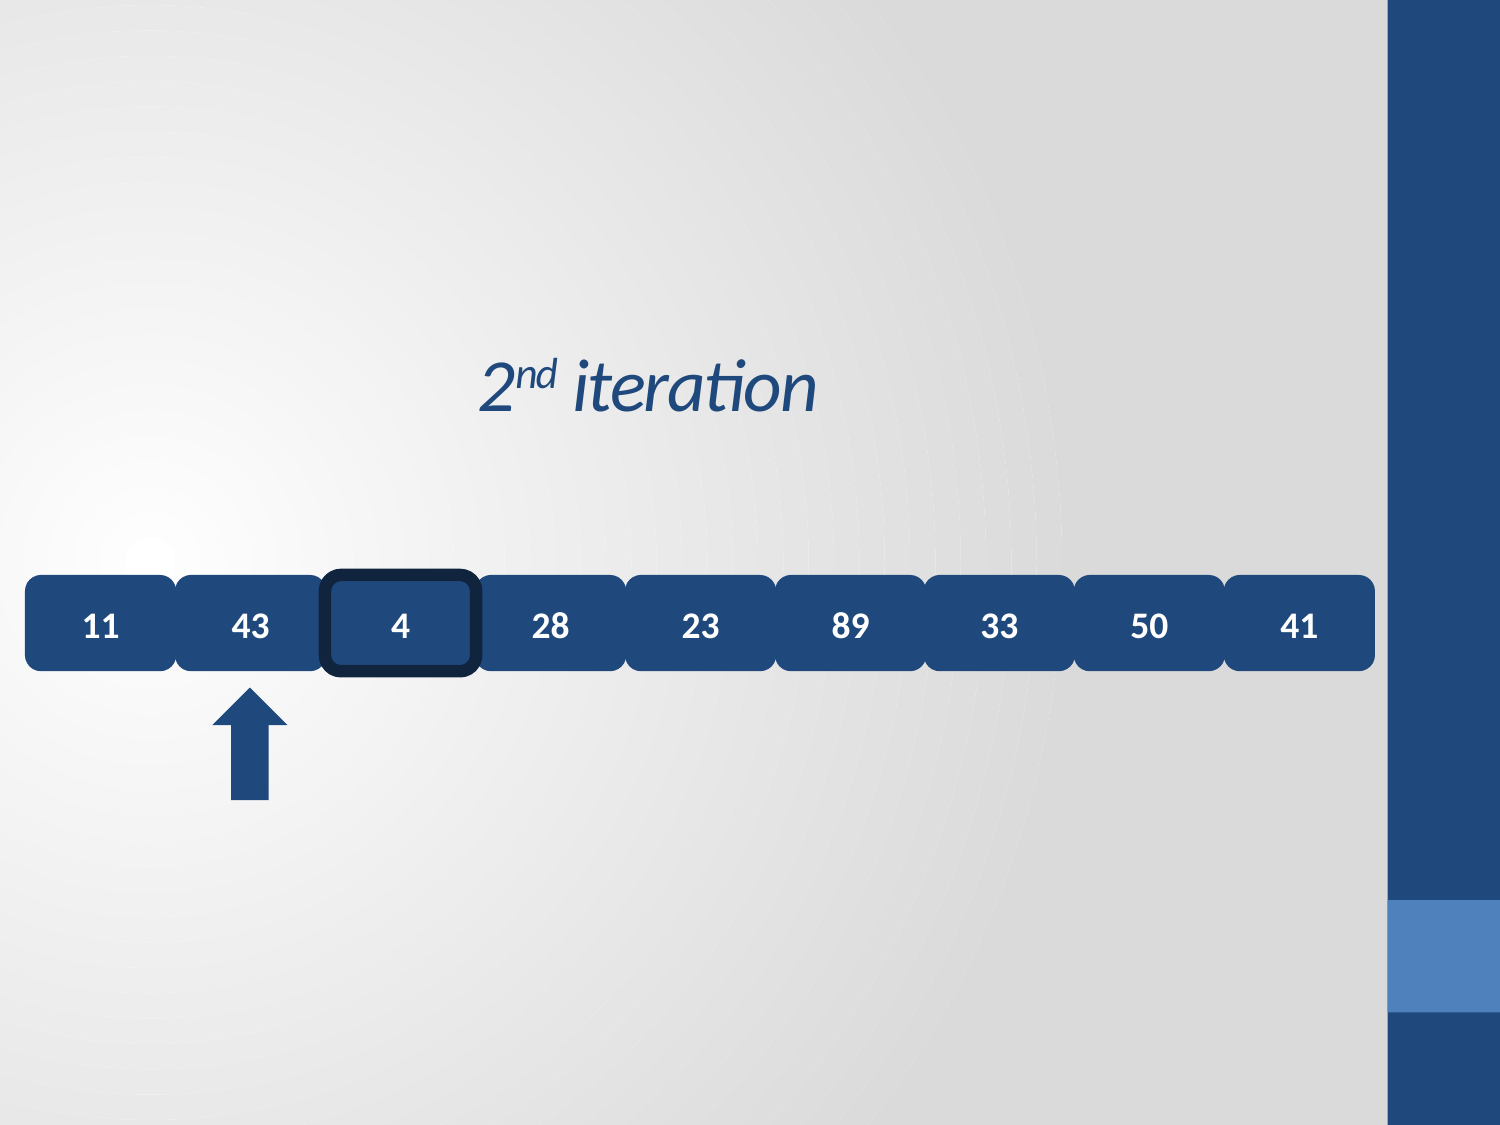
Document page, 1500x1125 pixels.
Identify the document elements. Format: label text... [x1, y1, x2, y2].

text_box 23 [624, 574, 775, 672]
text_box 89 [774, 574, 925, 672]
text_box [212, 687, 288, 801]
text_box 43 [176, 574, 325, 672]
text_box 28 [476, 574, 625, 672]
text_box 4 [324, 574, 477, 672]
text_box 50 [1073, 574, 1224, 672]
text_box 33 [923, 574, 1074, 672]
text_box 41 [1223, 574, 1375, 672]
text_box 11 [24, 574, 177, 672]
text_box 2nd iteration [462, 287, 864, 475]
